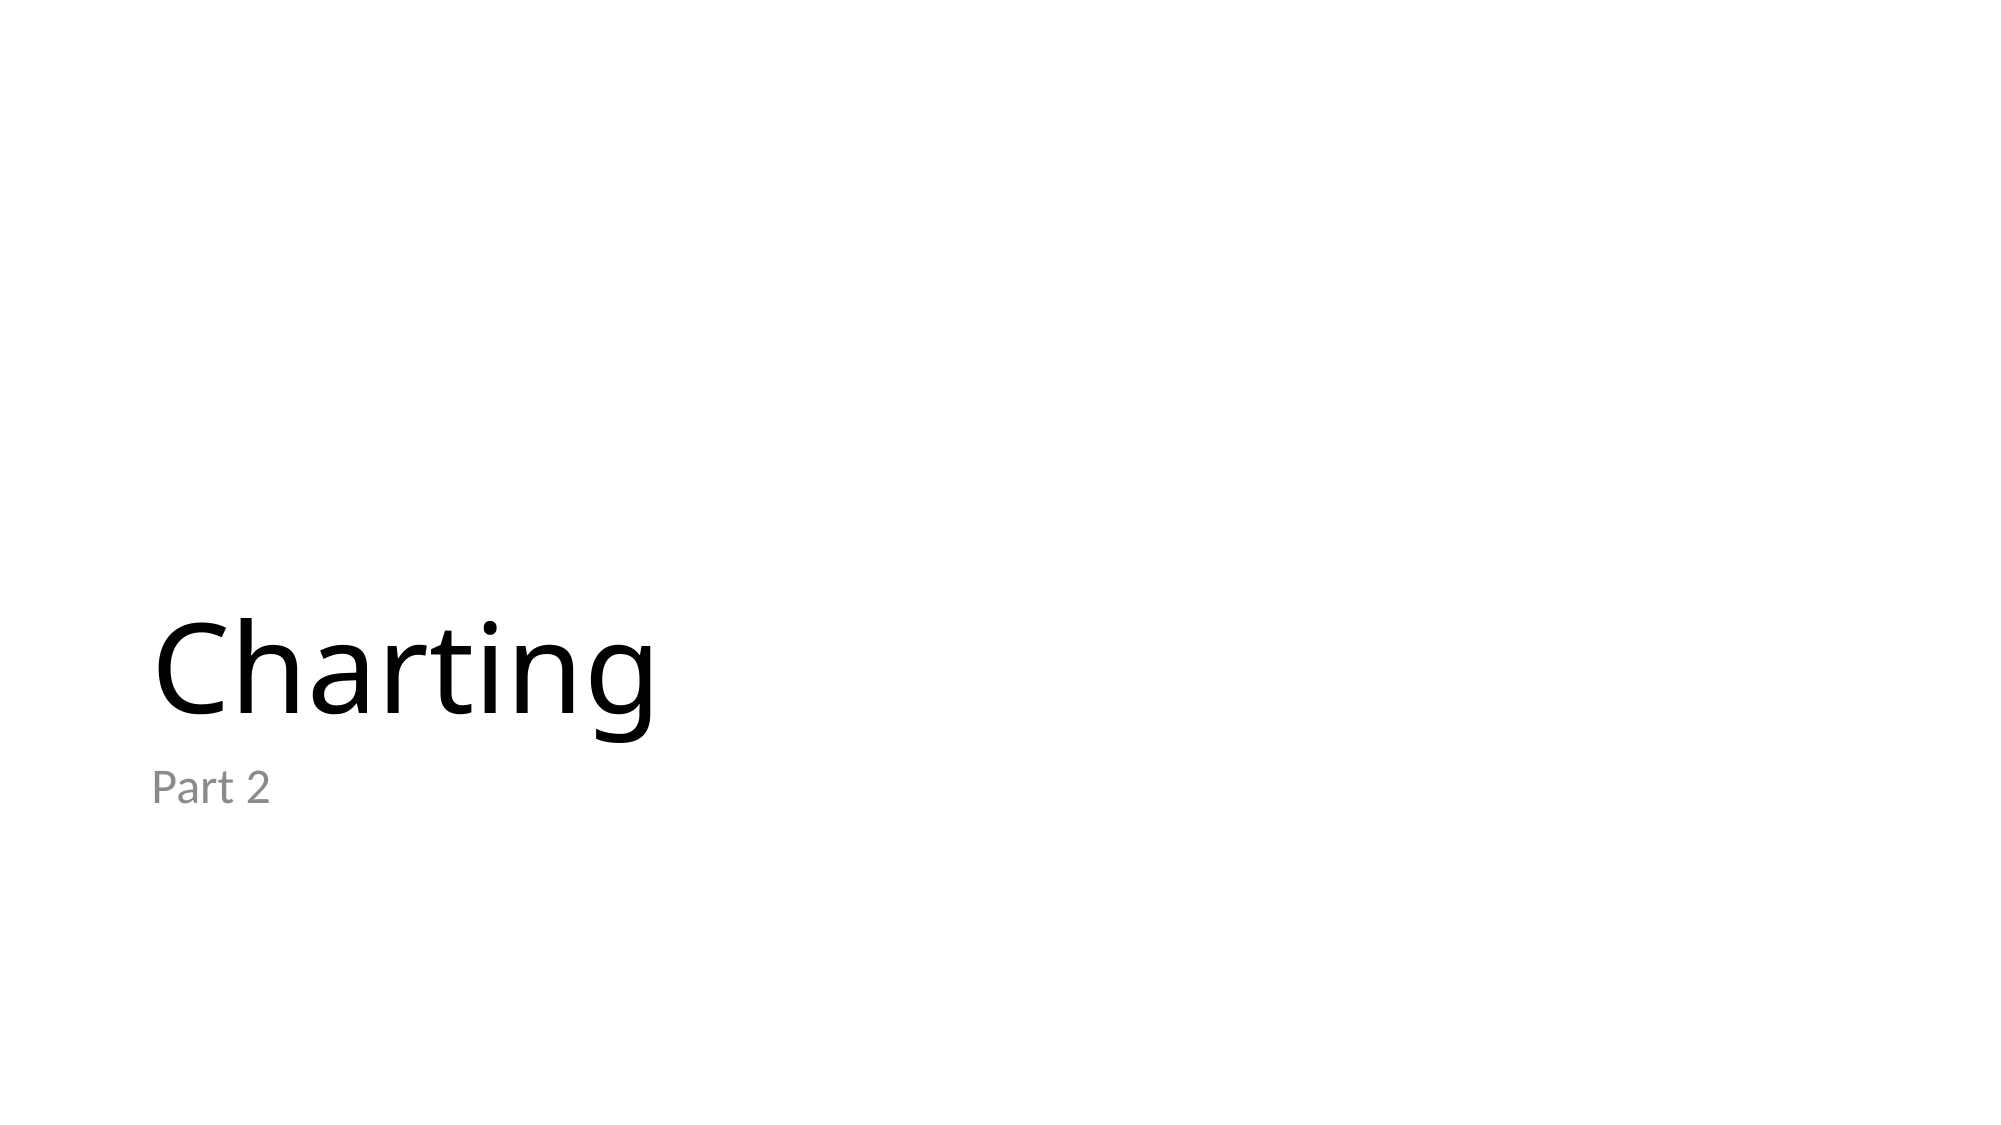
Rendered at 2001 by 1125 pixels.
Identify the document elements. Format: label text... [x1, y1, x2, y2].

title Charting [136, 280, 1862, 749]
list Part 2 [136, 752, 1862, 999]
